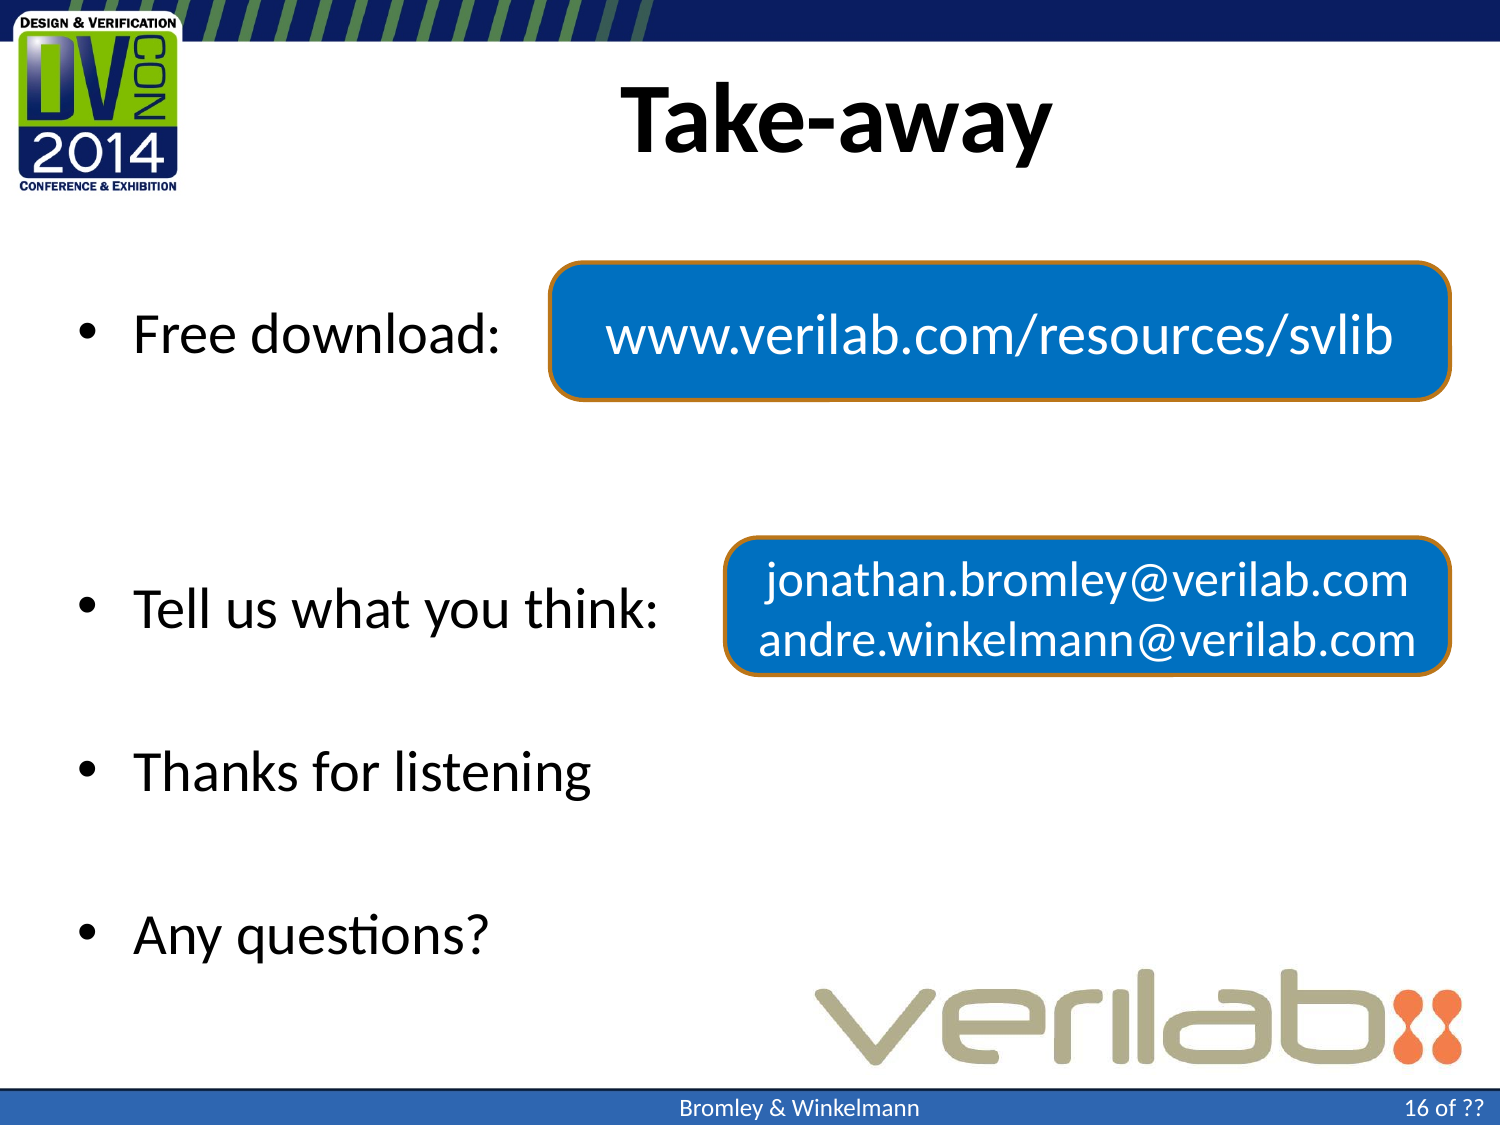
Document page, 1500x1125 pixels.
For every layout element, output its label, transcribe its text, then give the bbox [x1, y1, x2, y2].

text_box www.verilab.com/resources/svlib [547, 260, 1453, 403]
list Free download: [62, 287, 548, 375]
title Take-away [187, 45, 1488, 188]
picture [0, 0, 1500, 1125]
text_box jonathan.bromley@verilab.com andre.winkelmann@verilab.com [722, 535, 1453, 678]
text_box Tell us what you think: Thanks for listening Any questions? [62, 562, 723, 650]
